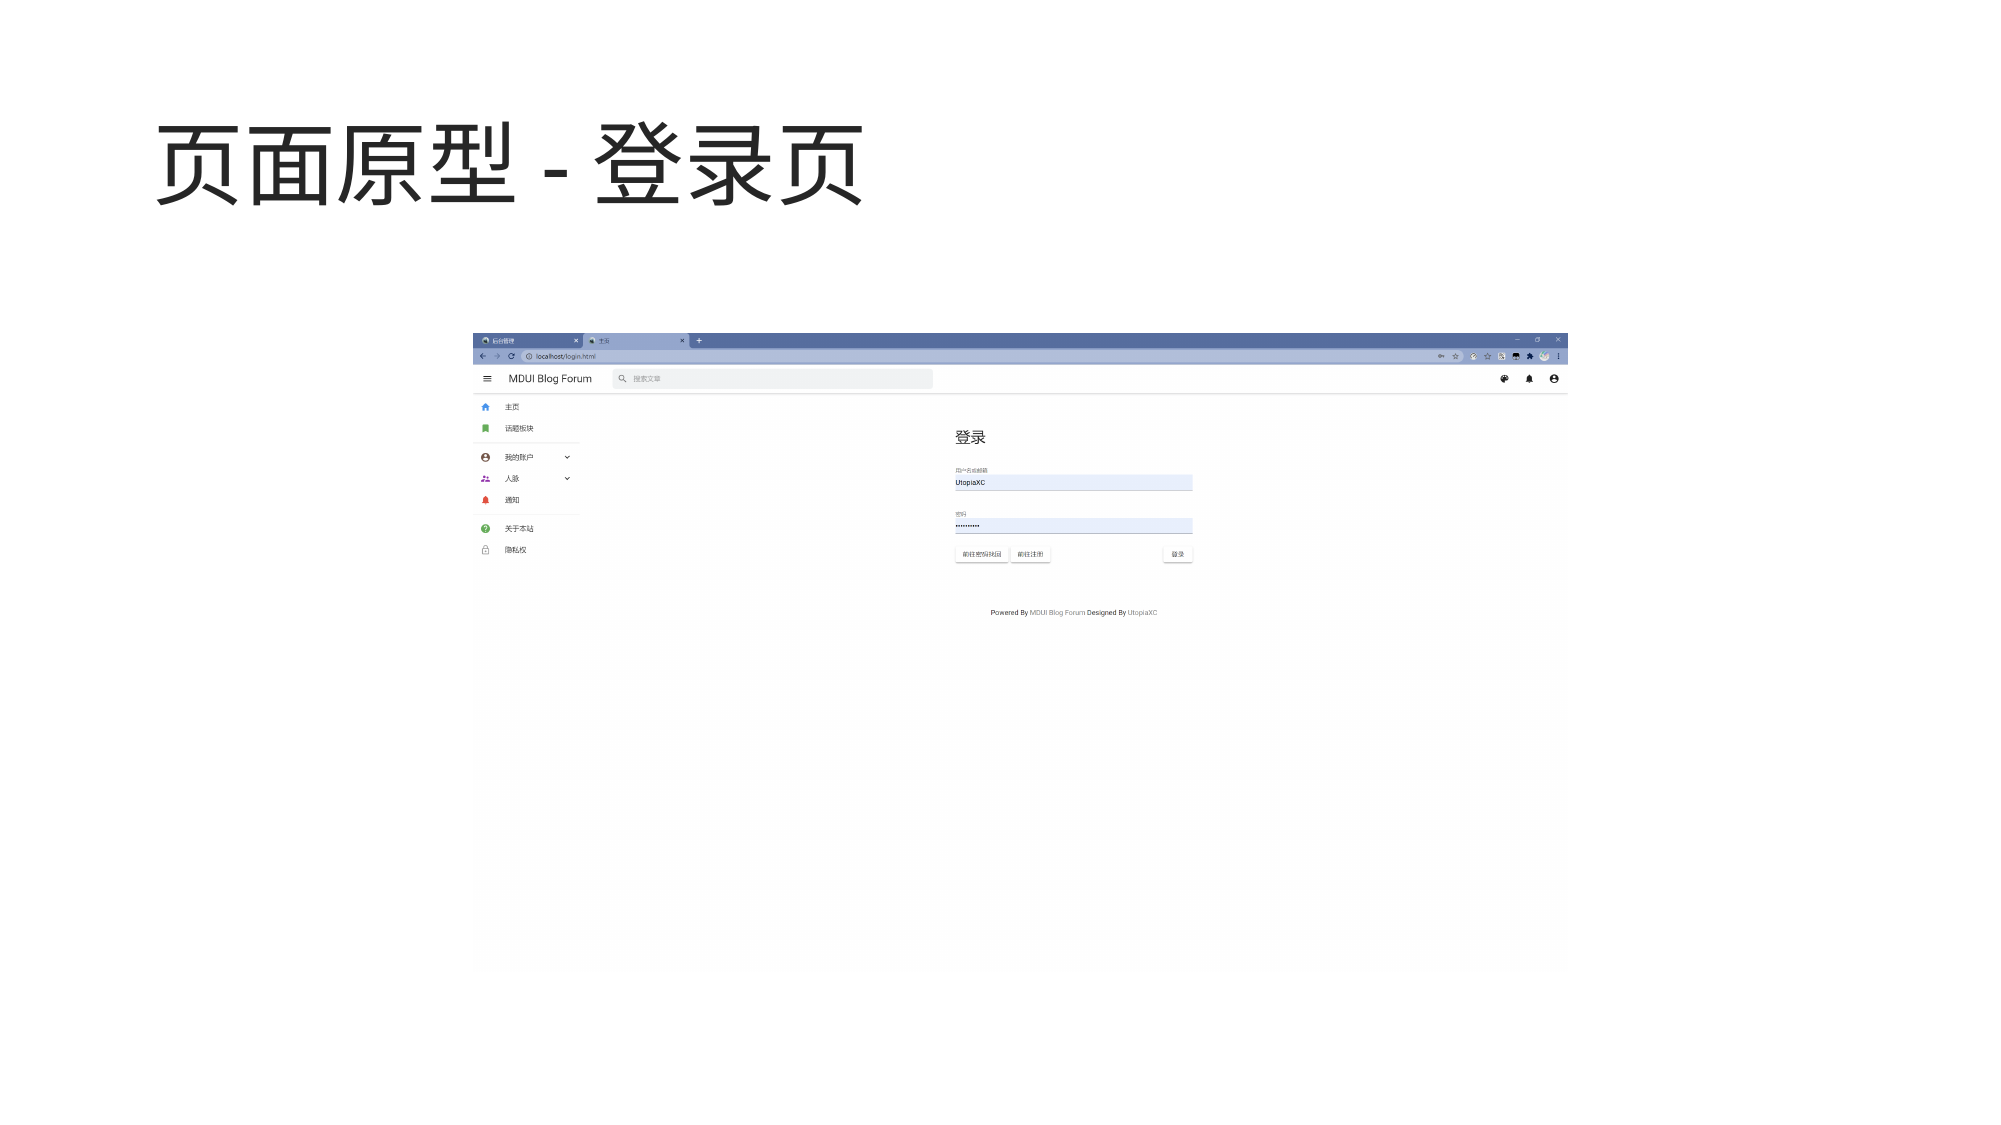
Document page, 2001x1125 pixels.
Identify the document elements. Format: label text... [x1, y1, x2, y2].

picture [473, 333, 1568, 972]
title 页面原型-登录页 [137, 59, 1863, 278]
